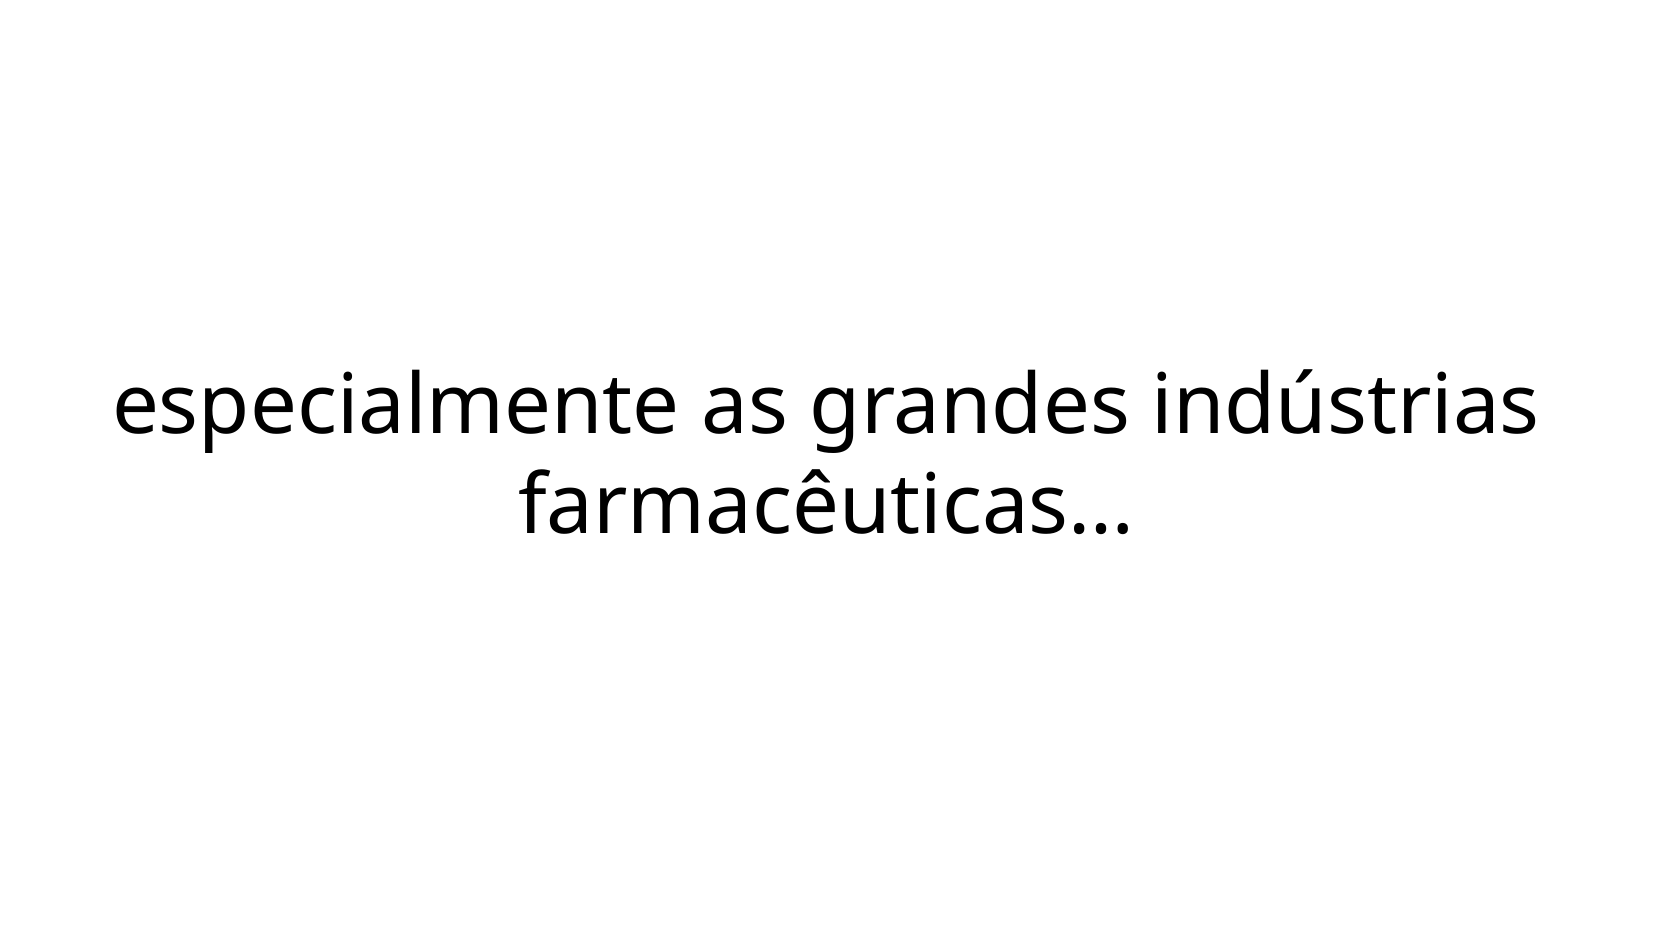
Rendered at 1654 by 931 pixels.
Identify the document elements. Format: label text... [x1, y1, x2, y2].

text_box especialmente as grandes indústrias farmacêuticas… [46, 342, 1607, 558]
